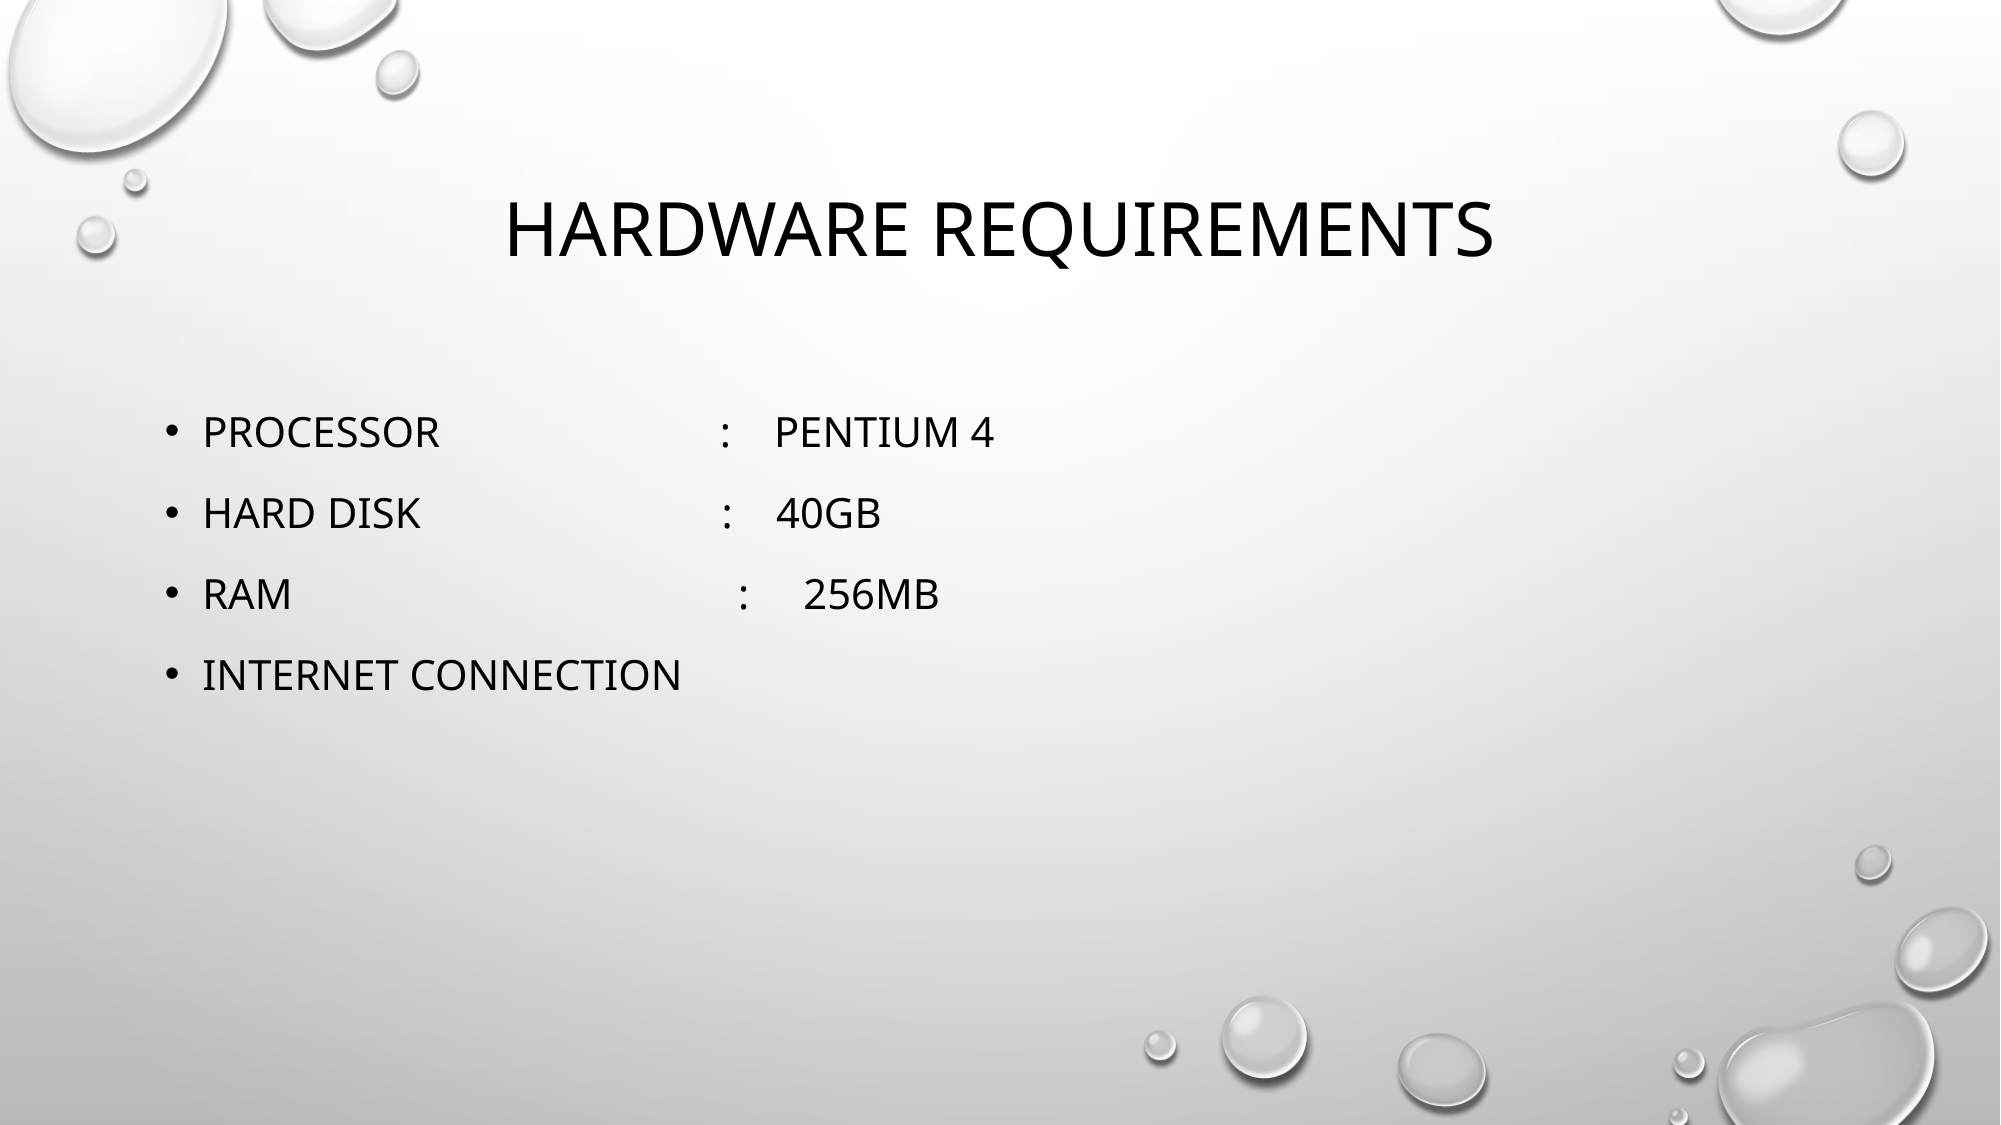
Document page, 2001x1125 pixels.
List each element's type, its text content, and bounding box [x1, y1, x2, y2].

list Processor : Pentium 4 Hard disk : 40GB RAM : 256MB Internet connection [149, 388, 1850, 950]
picture [0, 0, 2000, 1125]
title Hardware requirements [149, 101, 1851, 364]
